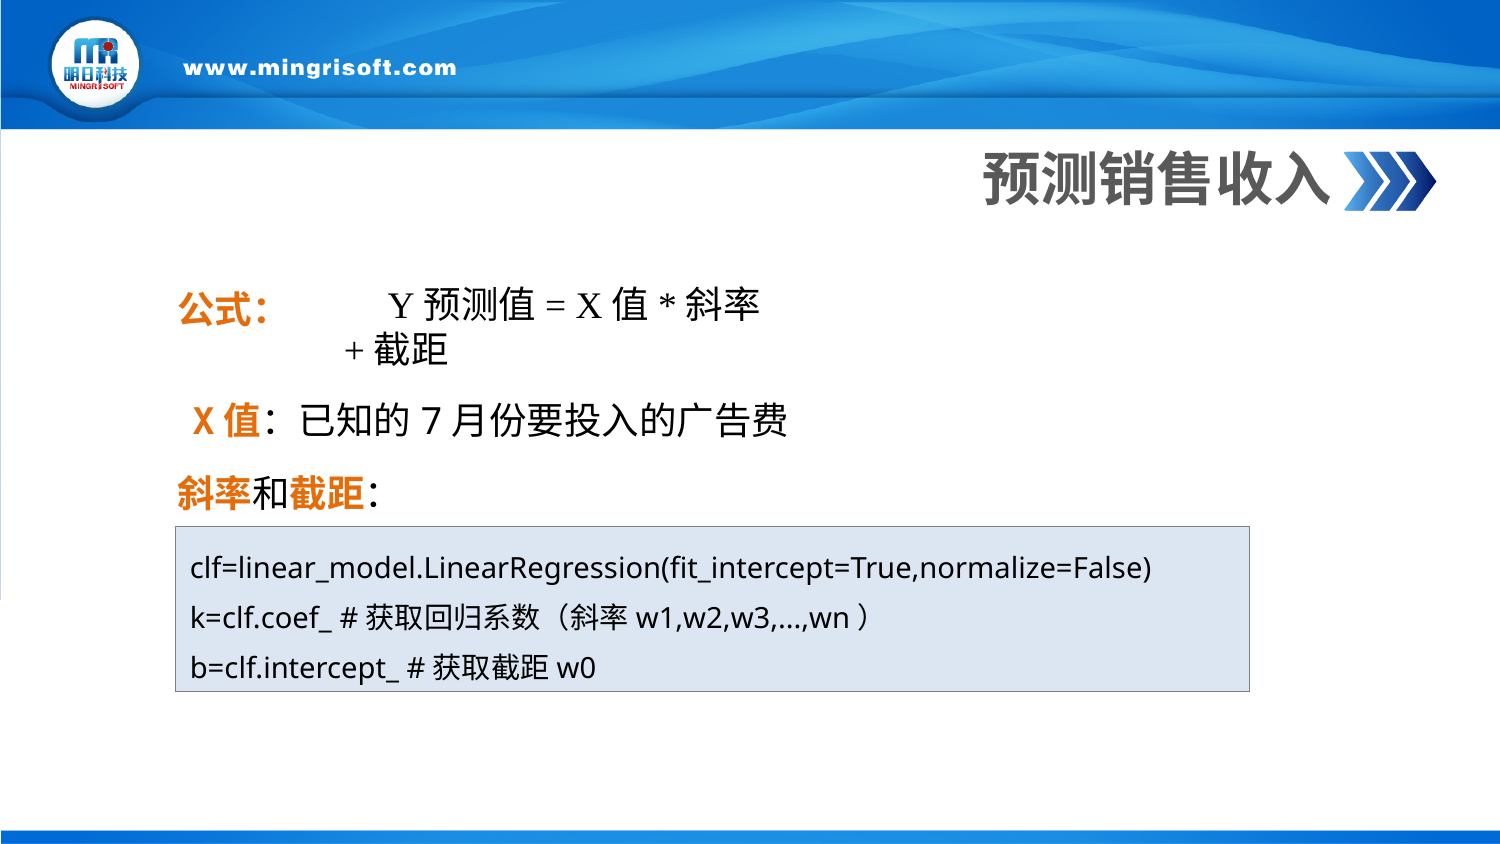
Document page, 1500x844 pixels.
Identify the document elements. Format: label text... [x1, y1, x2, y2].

picture [0, 0, 1500, 844]
text_box clf=linear_model.LinearRegression(fit_intercept=True,normalize=False) k=clf.coef_ #获取回归系数（斜率w1,w2,w3,...,wn） b=clf.intercept_ #获取截距w0 [175, 526, 1250, 692]
text_box X值：已知的7月份要投入的广告费 [87, 384, 950, 450]
title 预测销售收入 [271, 129, 1348, 224]
text_box 公式： [162, 273, 294, 339]
text_box 斜率和截距： [162, 457, 1025, 522]
text_box Y预测值= X值*斜率+截距 [328, 273, 784, 334]
